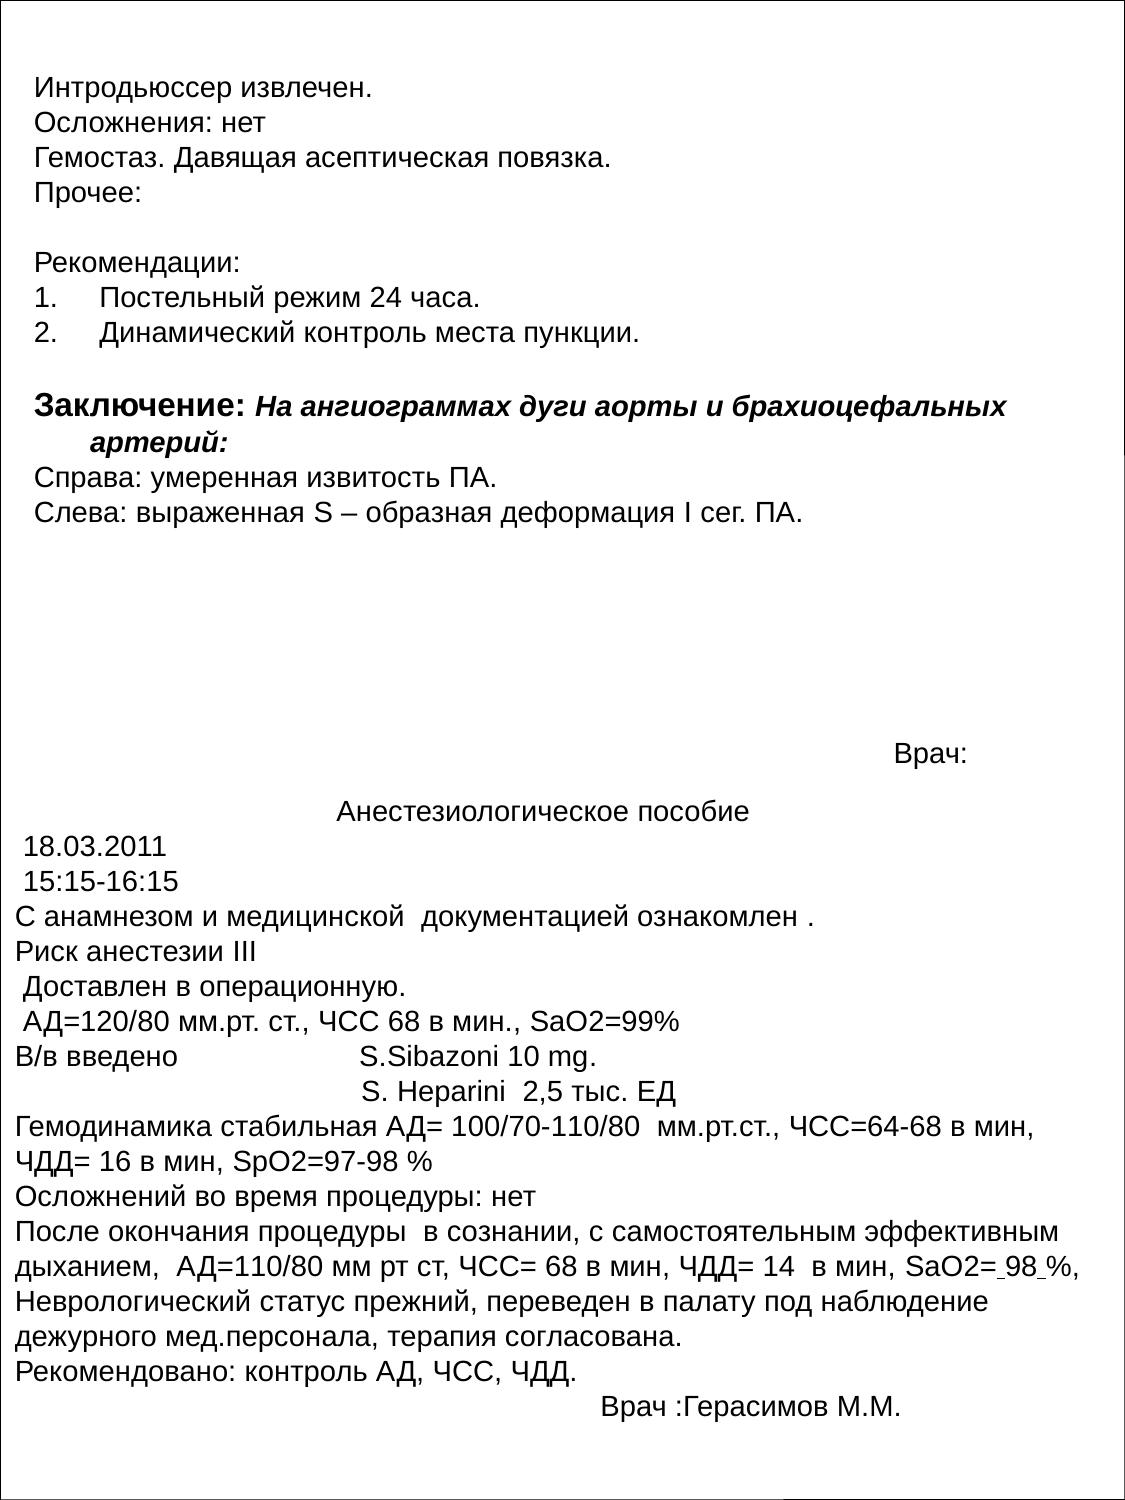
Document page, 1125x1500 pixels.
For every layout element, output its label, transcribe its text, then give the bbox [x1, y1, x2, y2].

text_box Анестезиологическое пособие 18.03.2011 15:15-16:15 С анамнезом и медицинской документацией ознакомлен . Риск анестезии III Доставлен в операционную. АД=120/80 мм.рт. ст., ЧСС 68 в мин., SaO2=99% В/в введено S.Sibazoni 10 mg. S. Heparini 2,5 тыс. ЕД Гемодинамика стабильная АД= 100/70-110/80 мм.рт.ст., ЧСС=64-68 в мин, ЧДД= 16 в мин, SрO2=97-98 % Осложнений во время процедуры: нет После окончания процедуры в сознании, с самостоятельным эффективным дыханием, АД=110/80 мм рт ст, ЧСС= 68 в мин, ЧДД= 14 в мин, SaO2= 98 %, Неврологический статус прежний, переведен в палату под наблюдение дежурного мед.персонала, терапия согласована. Рекомендовано: контроль АД, ЧСС, ЧДД. Врач :Герасимов М.М. [0, 785, 1125, 1430]
text_box Врач: [878, 726, 985, 777]
text_box Интродьюссер извлечен. Осложнения: нет Гемостаз. Давящая асептическая повязка. Прочее: Рекомендации: 1. Постельный режим 24 часа. 2. Динамический контроль места пункции. Заключение: На ангиограммах дуги аорты и брахиоцефальных артерий: Справа: умеренная извитость ПА. Слева: выраженная S – образная деформация I сег. ПА. [18, 61, 1125, 536]
